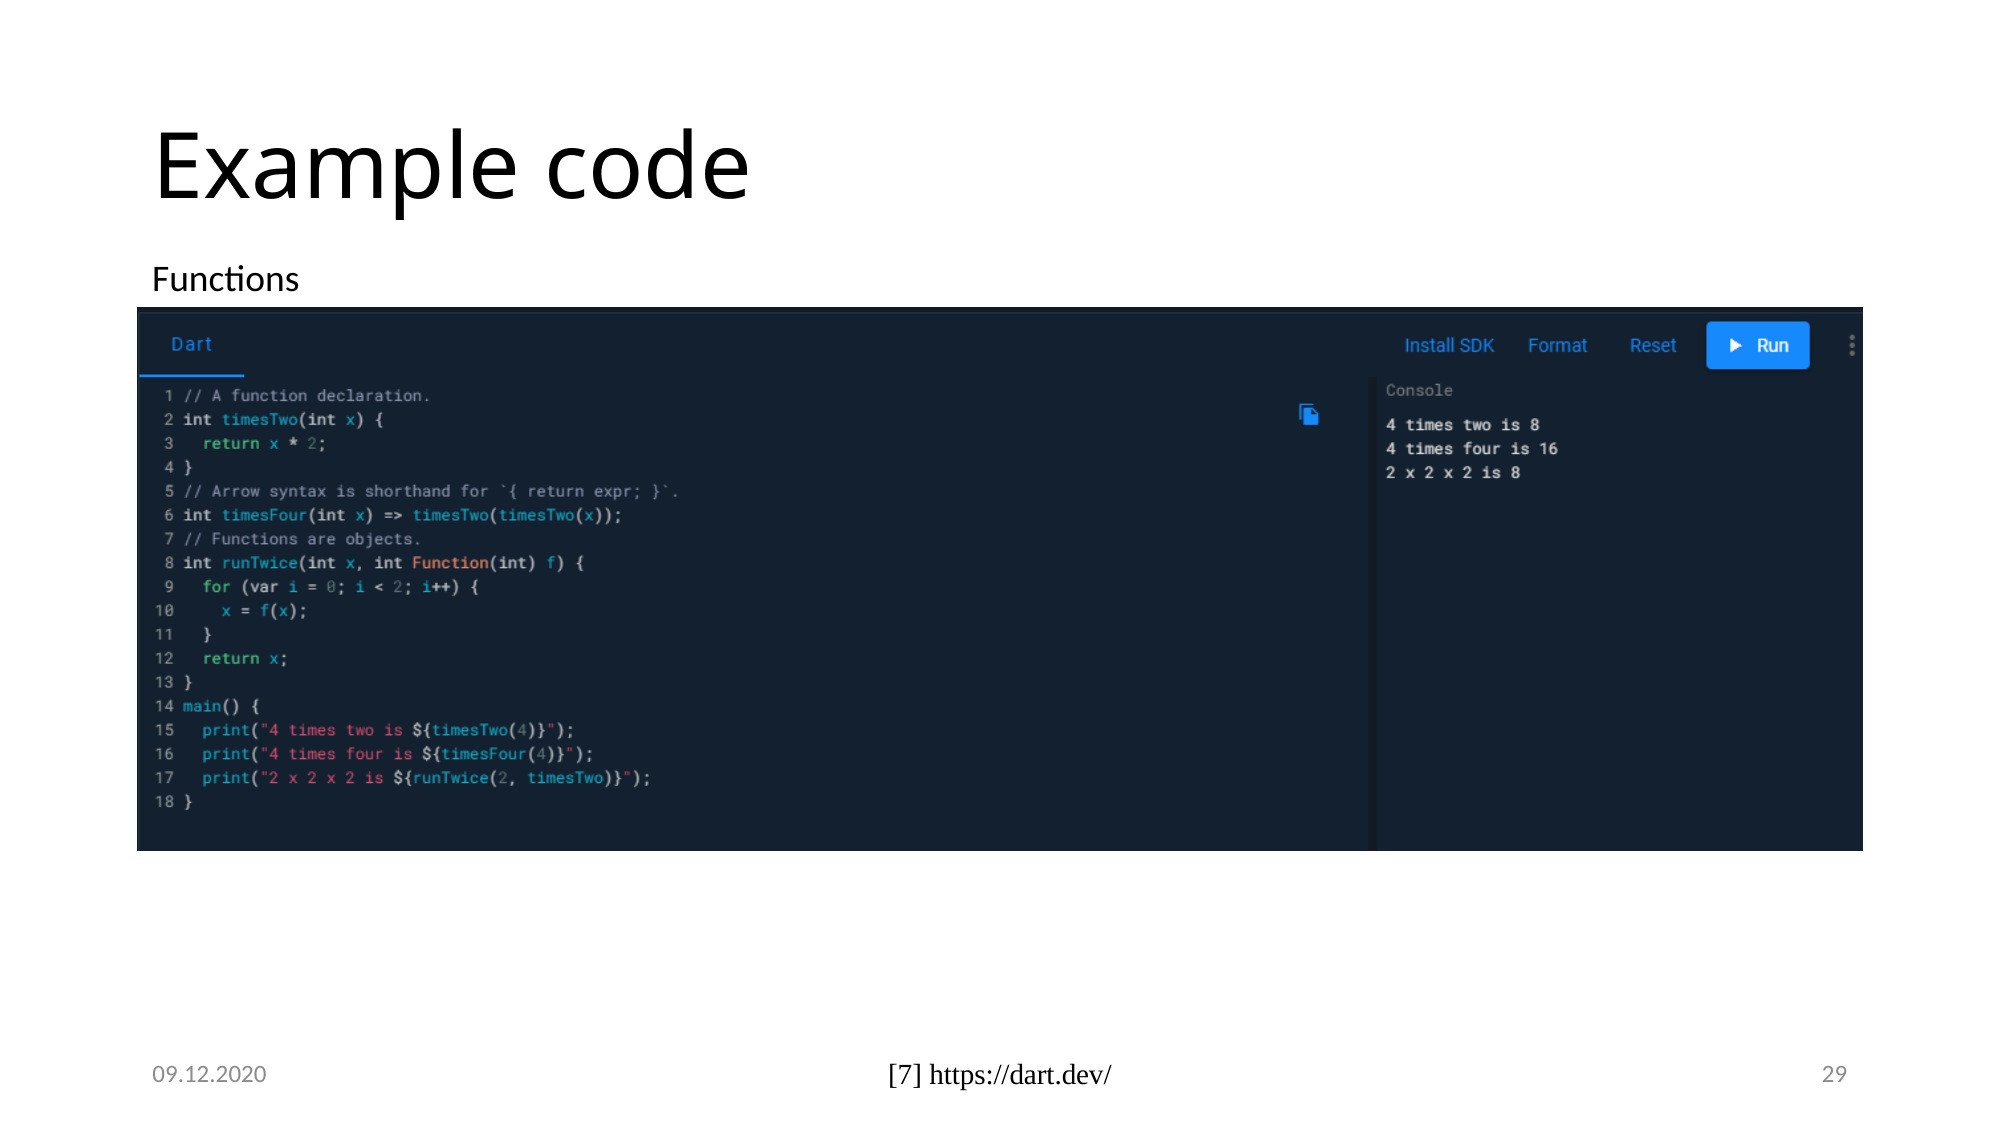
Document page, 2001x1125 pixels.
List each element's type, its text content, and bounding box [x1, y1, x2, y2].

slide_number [137, 1042, 588, 1103]
title Example code [137, 59, 1863, 278]
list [137, 307, 1863, 851]
footer [7] https://dart.dev/ [662, 1042, 1338, 1103]
slide_number 29 [1412, 1042, 1863, 1103]
text_box Functions [137, 246, 860, 307]
